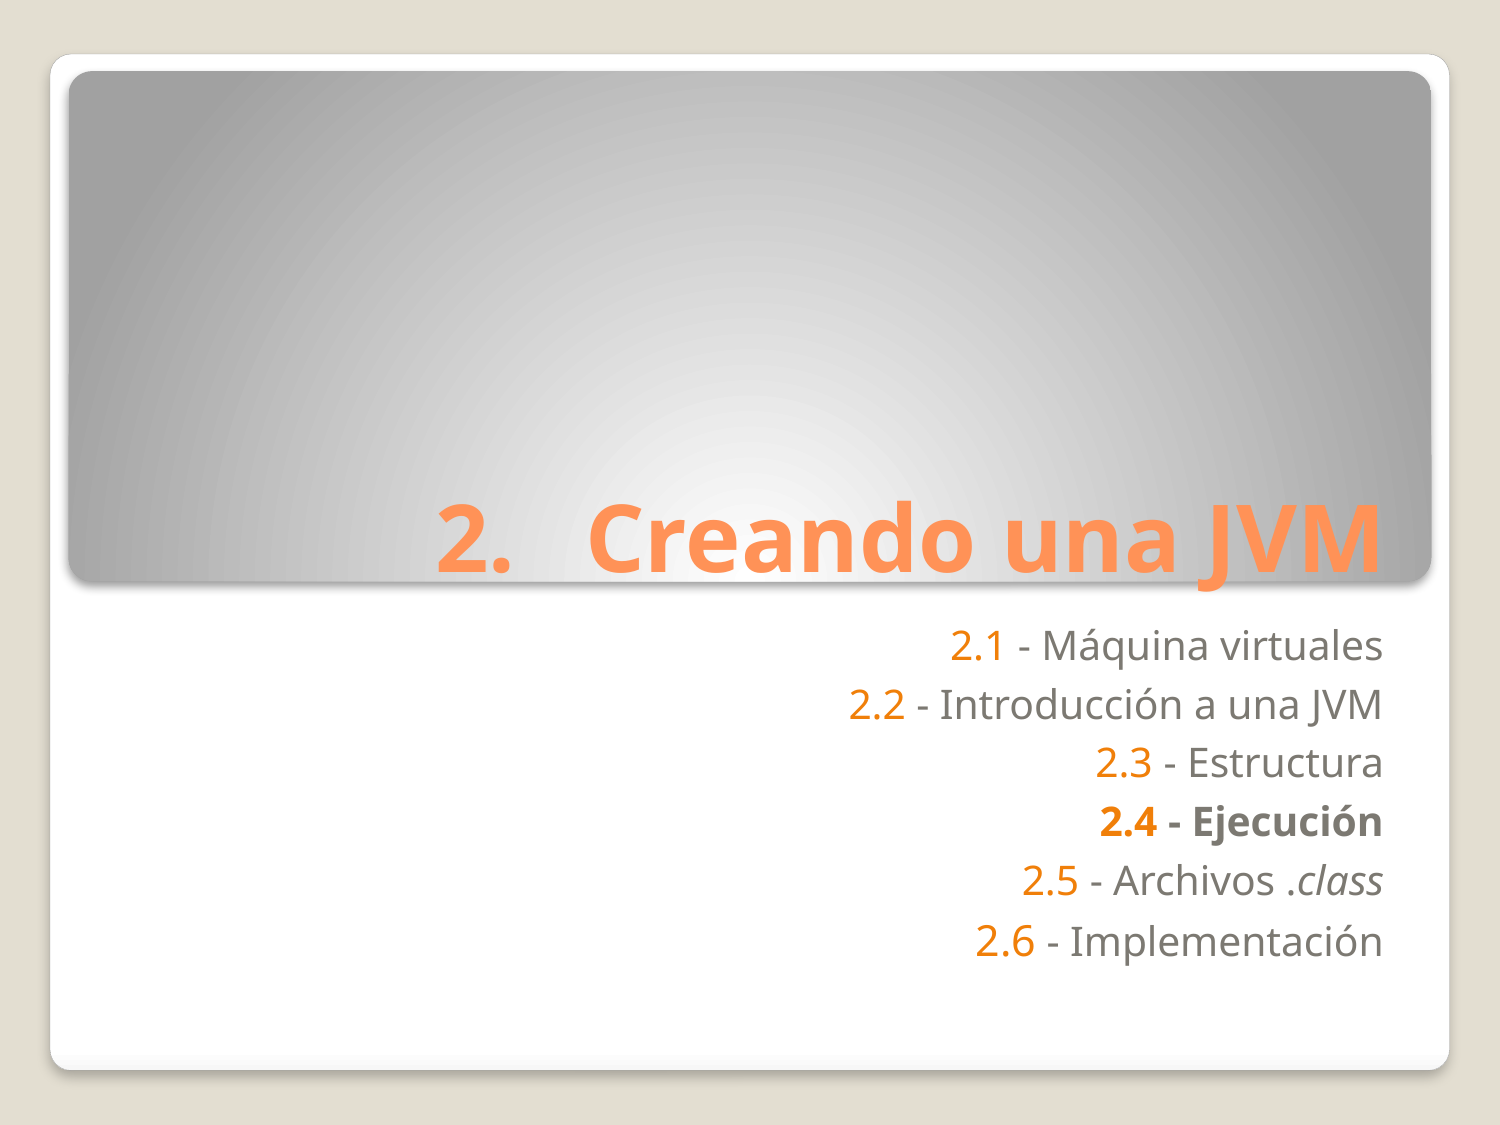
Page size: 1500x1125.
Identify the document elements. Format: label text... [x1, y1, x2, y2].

title Creando una JVM [118, 298, 1394, 599]
subtitle 2.1 - Máquina virtuales 2.2 - Introducción a una JVM 2.3 - Estructura 2.4 - Ejecución 2.5 - Archivos .class 2.6 - Implementación [194, 609, 1399, 976]
